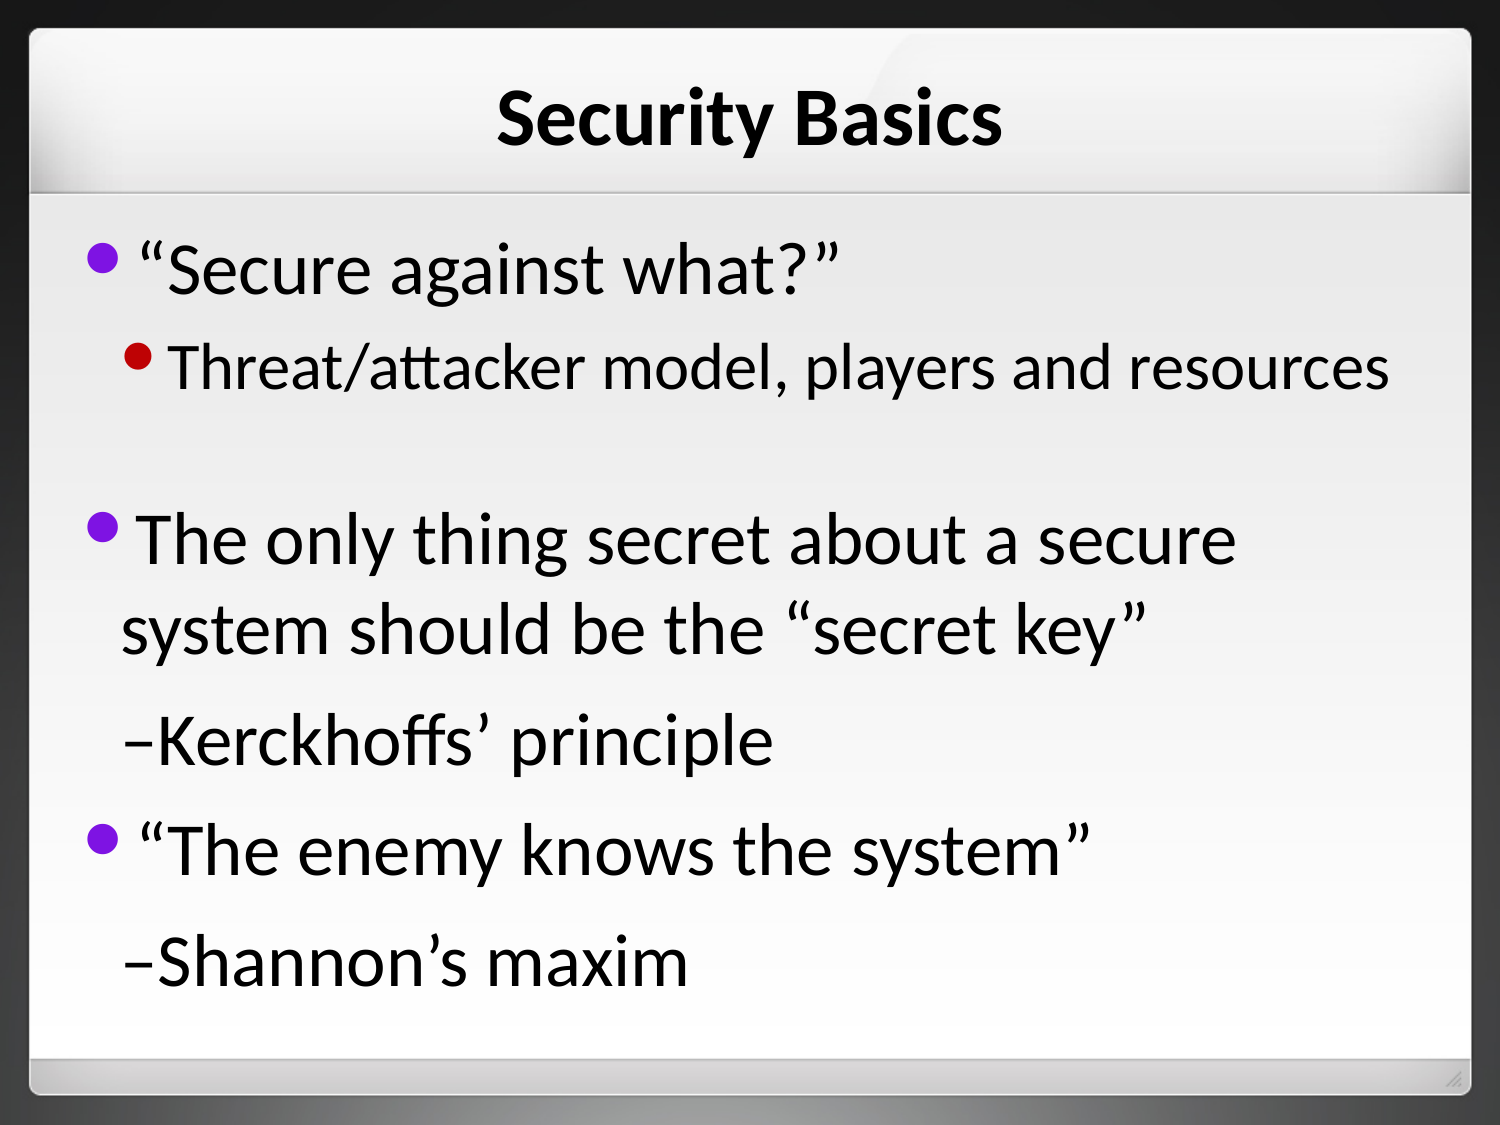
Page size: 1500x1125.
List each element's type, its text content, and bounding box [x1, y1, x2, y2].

title Security Basics [68, 31, 1432, 194]
picture [0, 0, 1500, 1125]
list “Secure against what?” Threat/attacker model, players and resources The only thing secret about a secure system should be the “secret key” –Kerckhoffs’ principle “The enemy knows the system” –Shannon’s maxim [68, 212, 1432, 1025]
